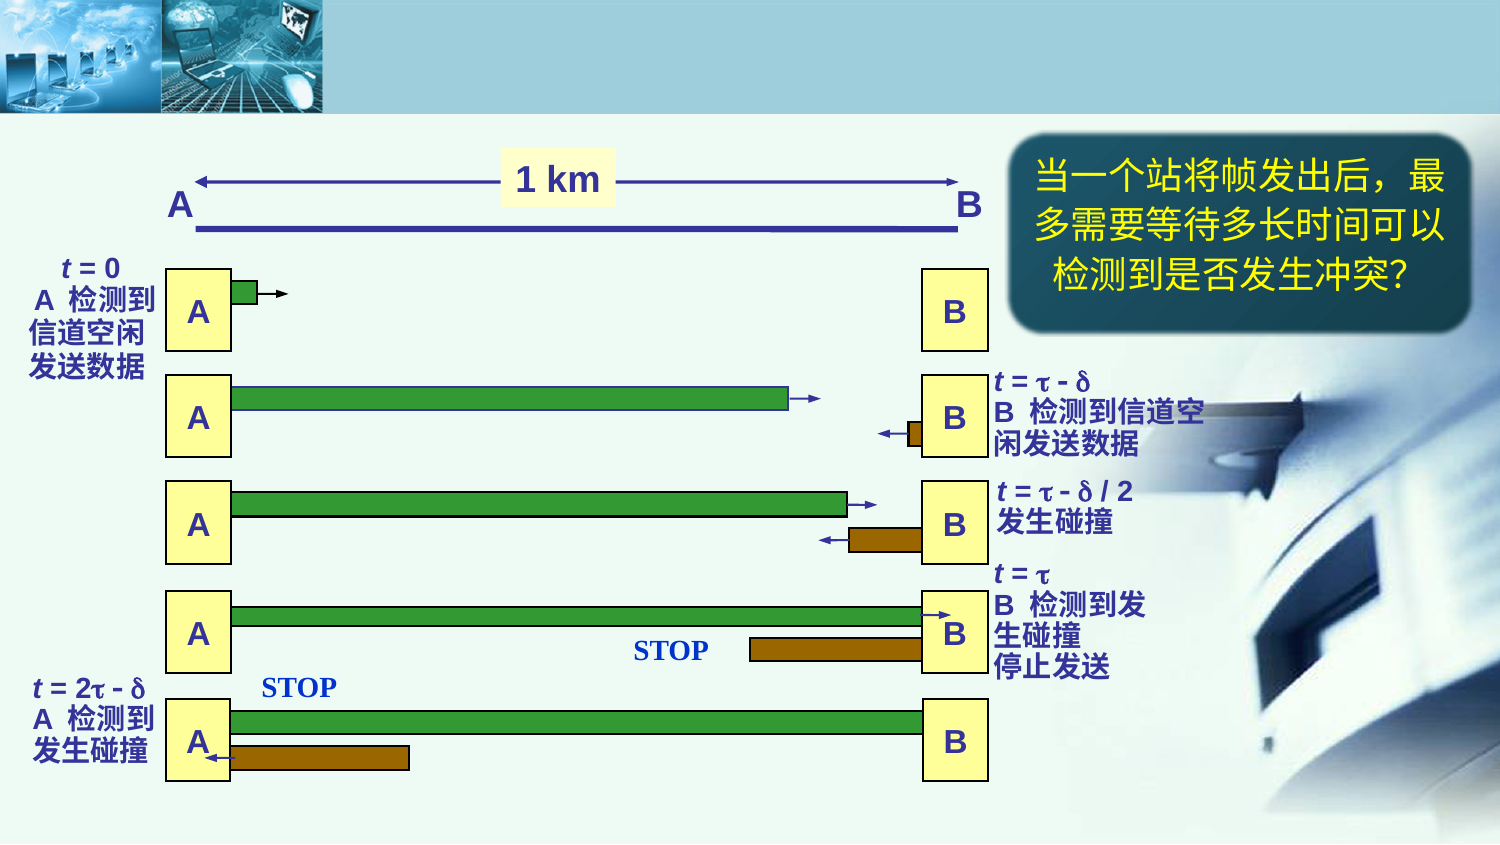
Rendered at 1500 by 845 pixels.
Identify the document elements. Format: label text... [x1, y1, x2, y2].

text_box A [165, 375, 232, 458]
text_box A [165, 268, 232, 352]
text_box B [922, 375, 988, 458]
text_box [877, 429, 909, 438]
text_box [18, 661, 353, 777]
text_box B [941, 172, 998, 233]
text_box A [152, 172, 209, 233]
text_box B [922, 268, 988, 352]
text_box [617, 550, 1174, 694]
text_box 1 km [500, 147, 616, 208]
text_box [231, 492, 878, 517]
text_box A [165, 481, 232, 564]
picture [0, 0, 1500, 844]
text_box 当一个站将帧发出后，最多需要等待多长时间可以检测到是否发生冲突？ [1014, 138, 1467, 329]
text_box t = 0 A 检测到 信道空闲 发送数据 [2, 245, 172, 392]
text_box [789, 394, 821, 403]
text_box [908, 421, 922, 446]
text_box t =    / 2 发生碰撞 [981, 468, 1149, 547]
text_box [215, 280, 289, 305]
text_box A [165, 591, 232, 659]
text_box t =    B 检测到信道空闲发送数据 [978, 358, 1227, 468]
text_box [232, 386, 788, 411]
text_box [232, 606, 612, 627]
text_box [356, 698, 989, 782]
text_box B [922, 481, 988, 549]
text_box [818, 527, 923, 549]
